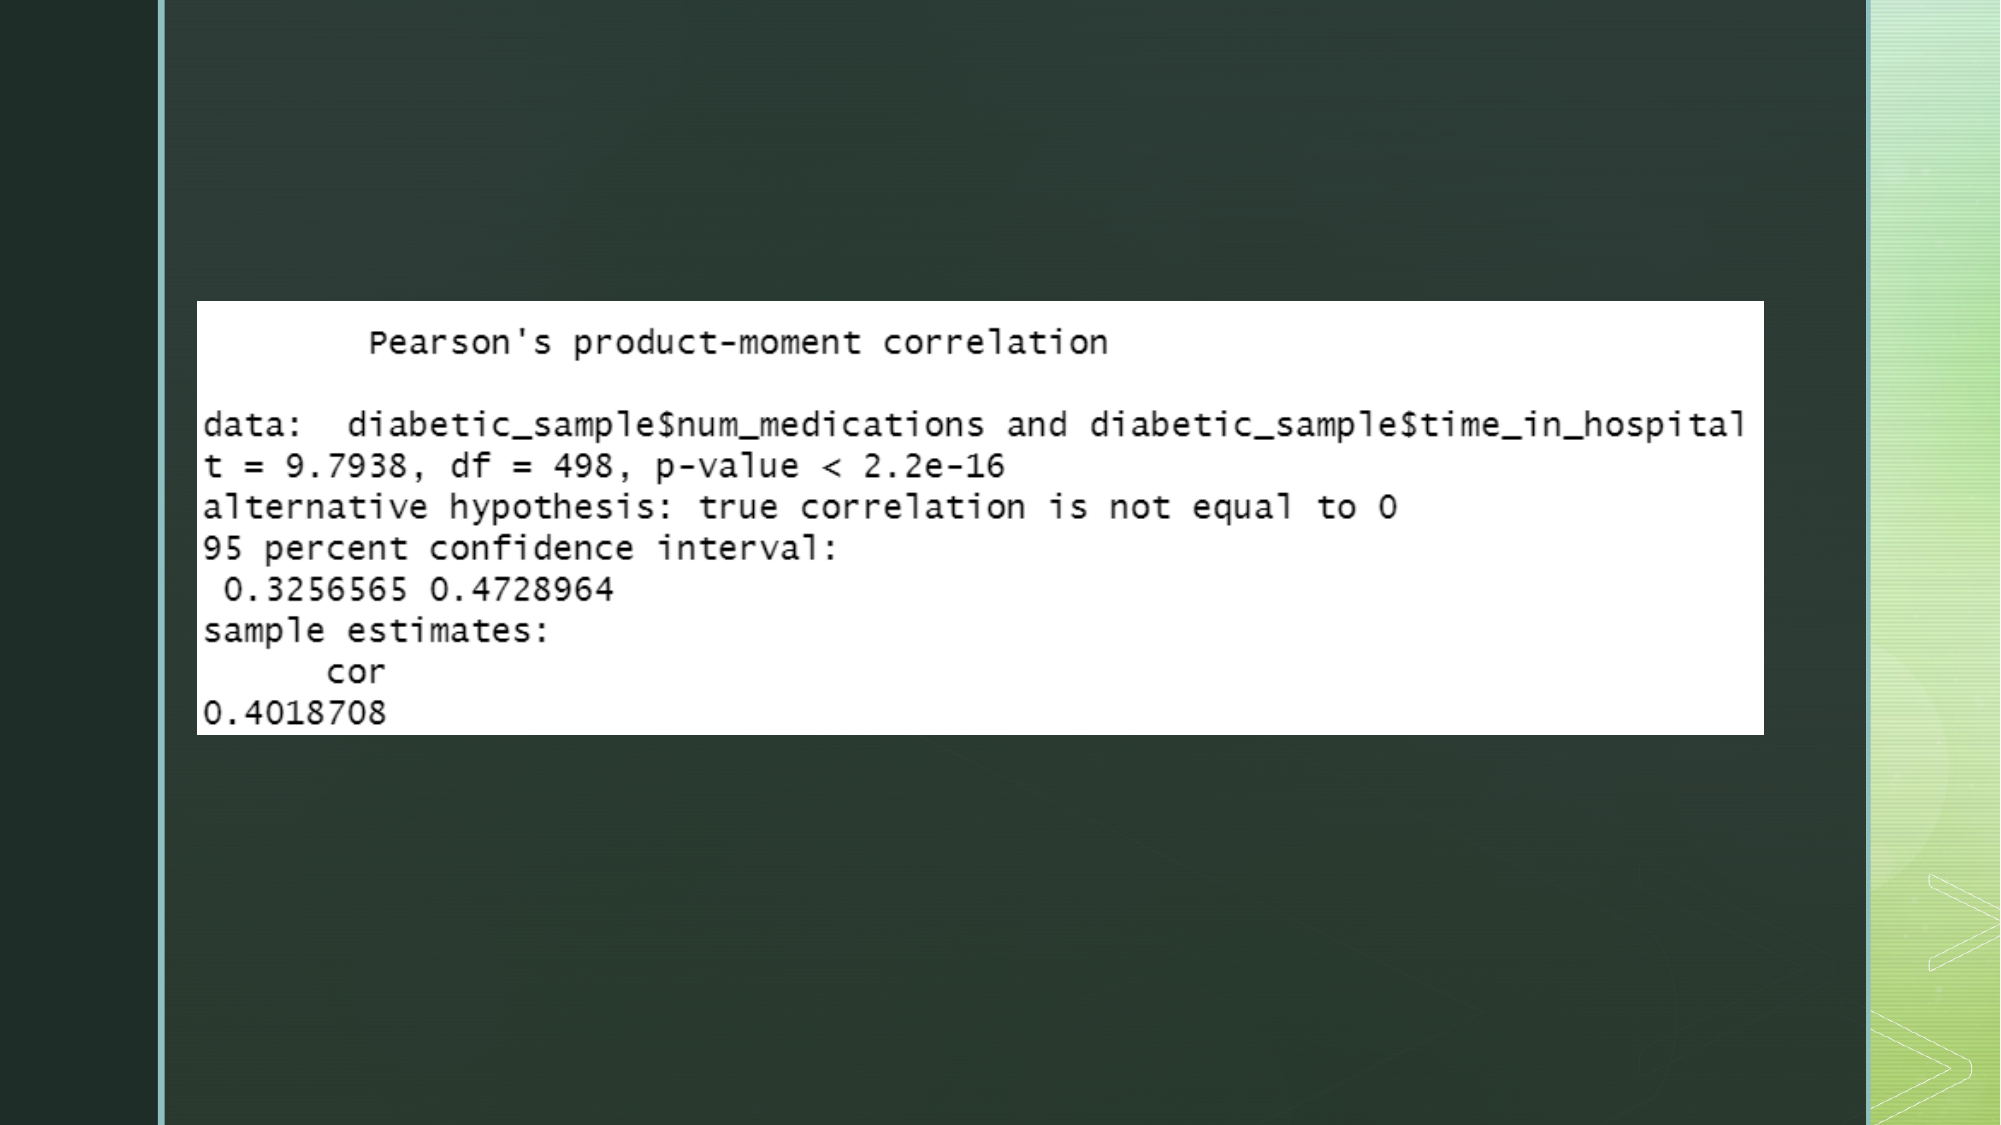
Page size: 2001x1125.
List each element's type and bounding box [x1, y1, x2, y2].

picture [1871, 0, 2001, 1125]
picture [197, 301, 1765, 735]
